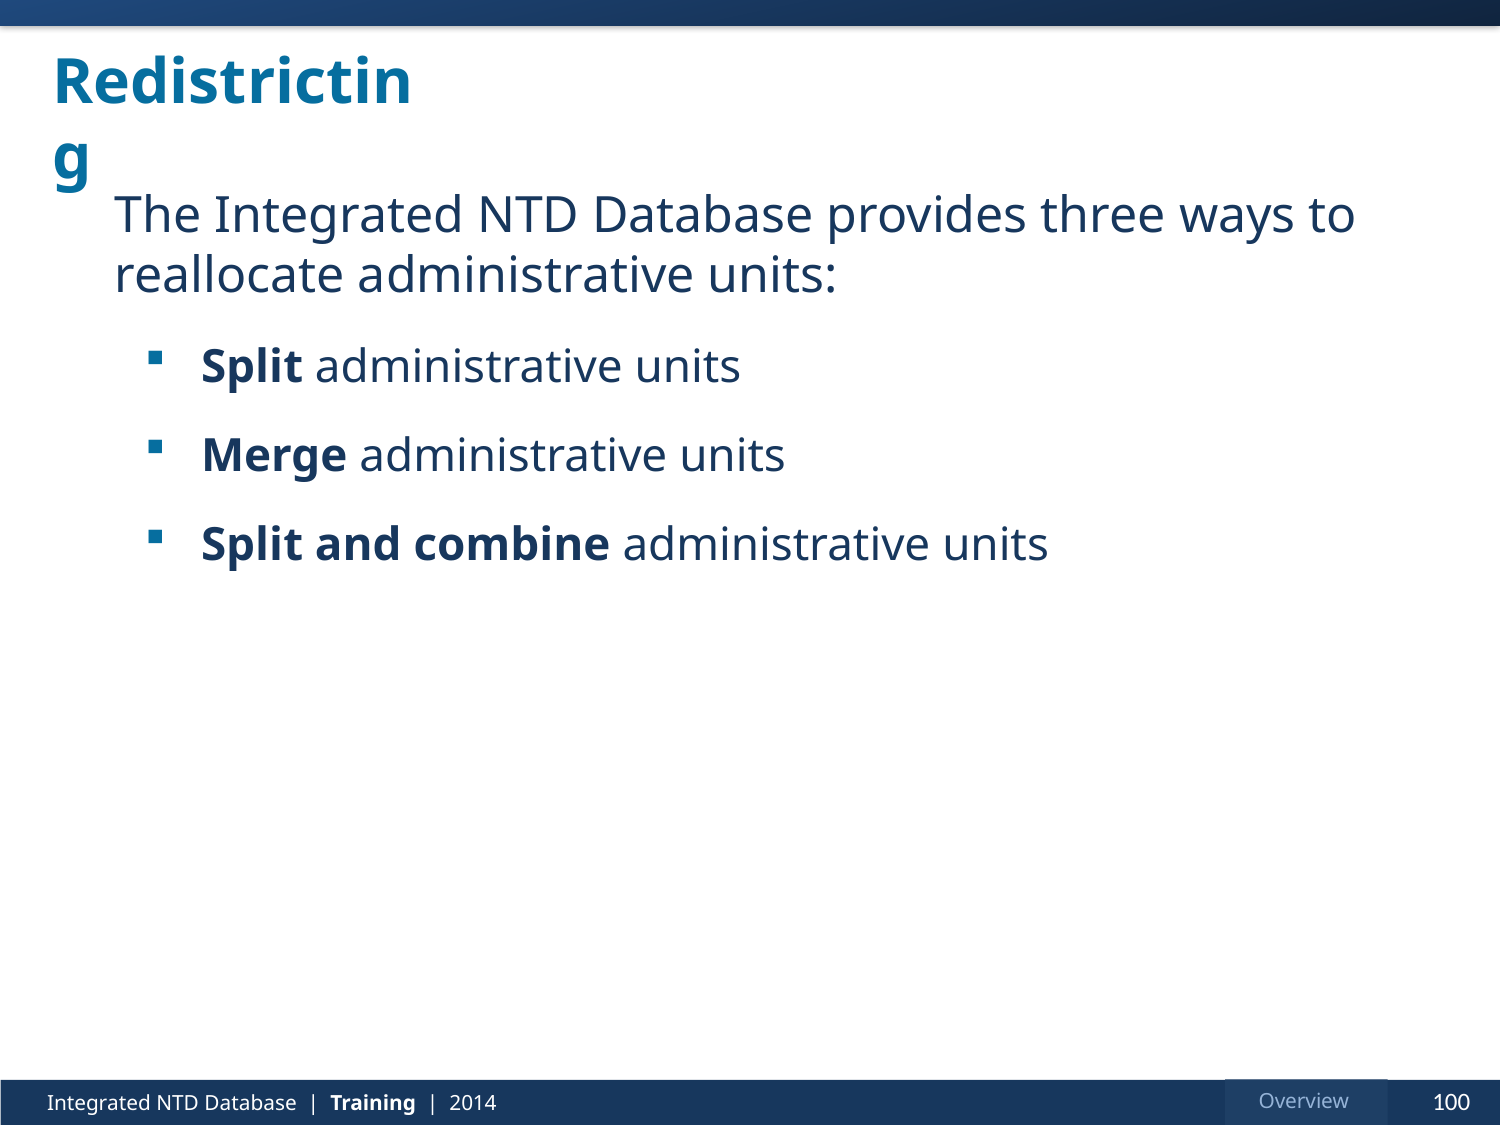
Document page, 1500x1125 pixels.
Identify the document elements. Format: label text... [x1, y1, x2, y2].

title Redistricting [22, 33, 478, 130]
list The Integrated NTD Database provides three ways to reallocate administrative units: Split administrative units Merge administrative units Split and combine administrative units [99, 174, 1375, 918]
